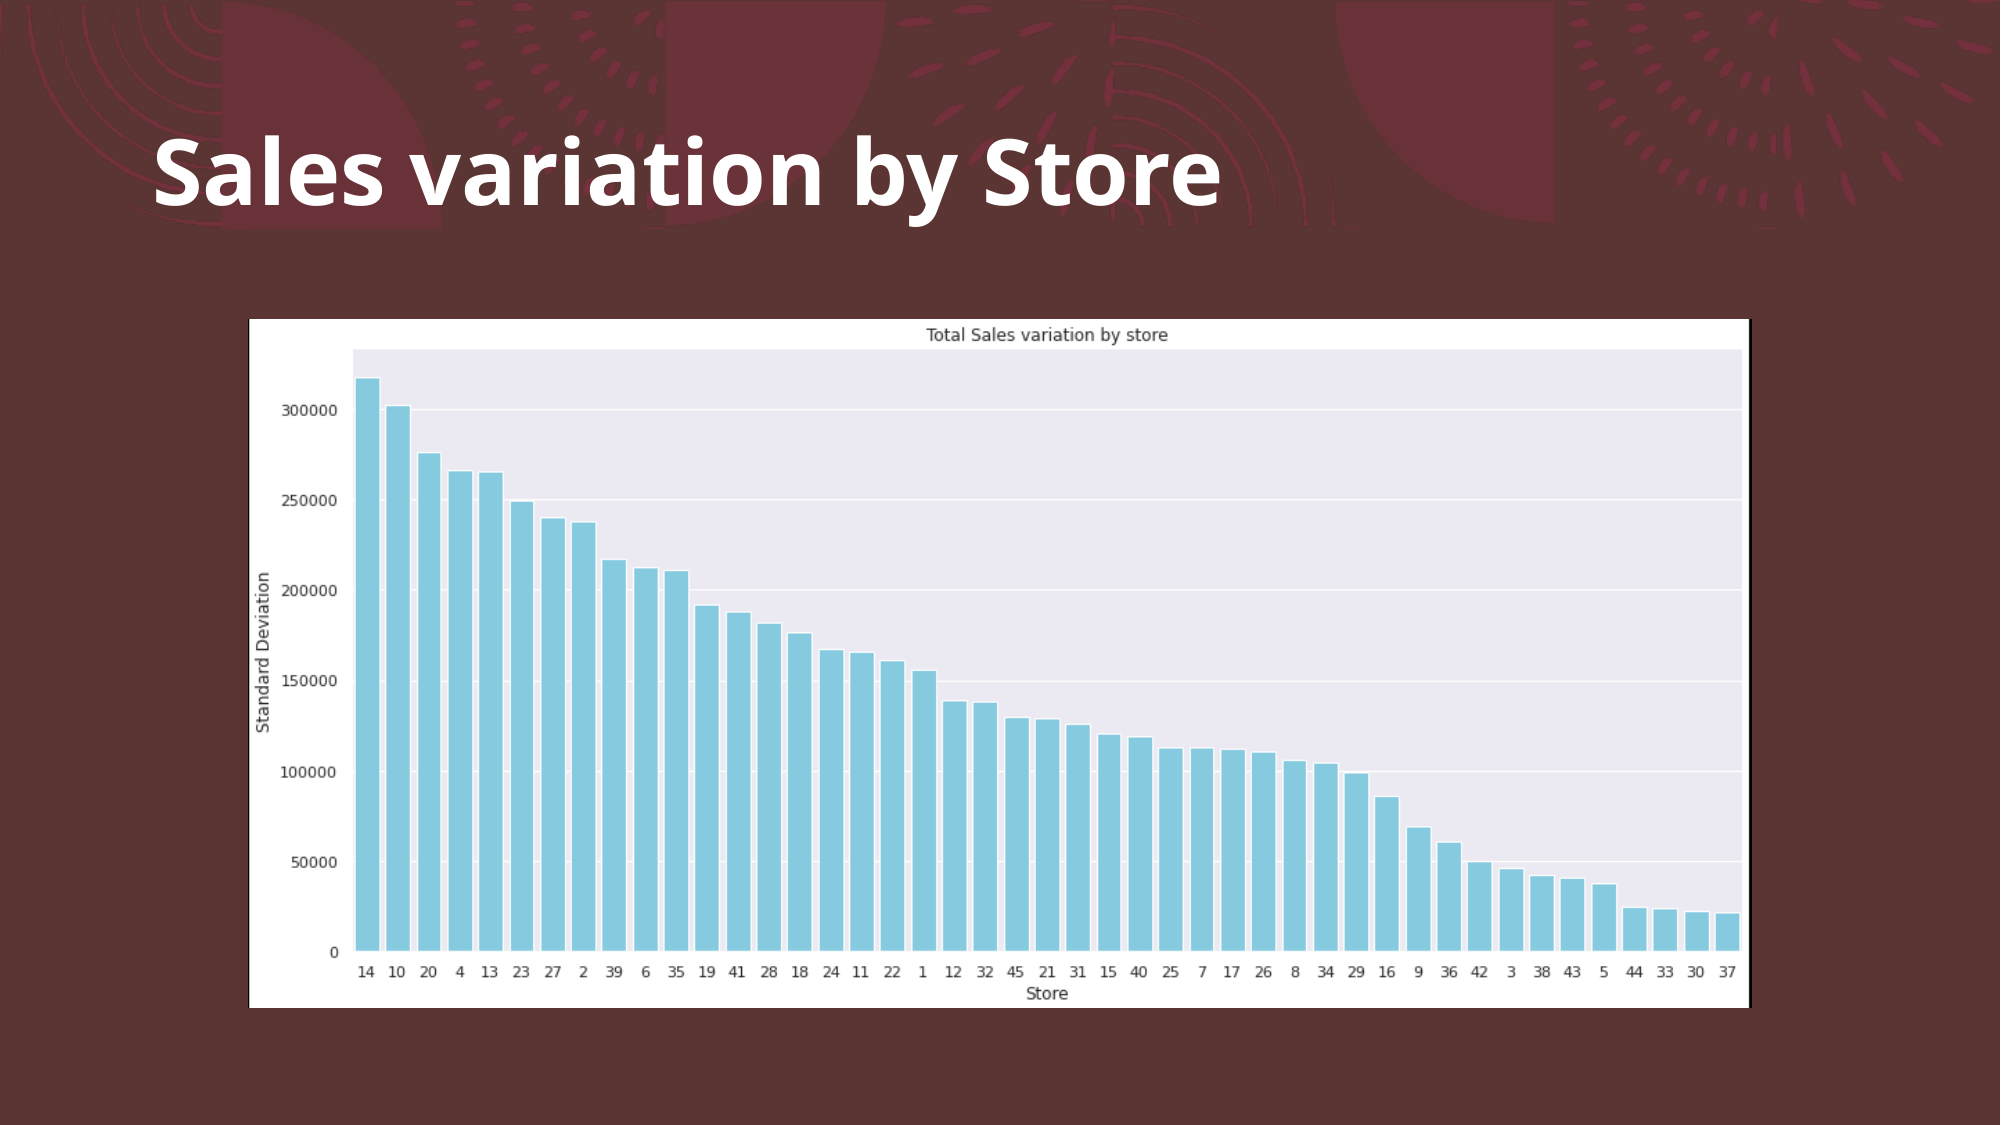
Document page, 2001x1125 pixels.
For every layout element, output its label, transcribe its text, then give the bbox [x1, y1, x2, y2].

picture [247, 319, 1753, 1009]
title Sales variation by Store [137, 60, 1863, 278]
